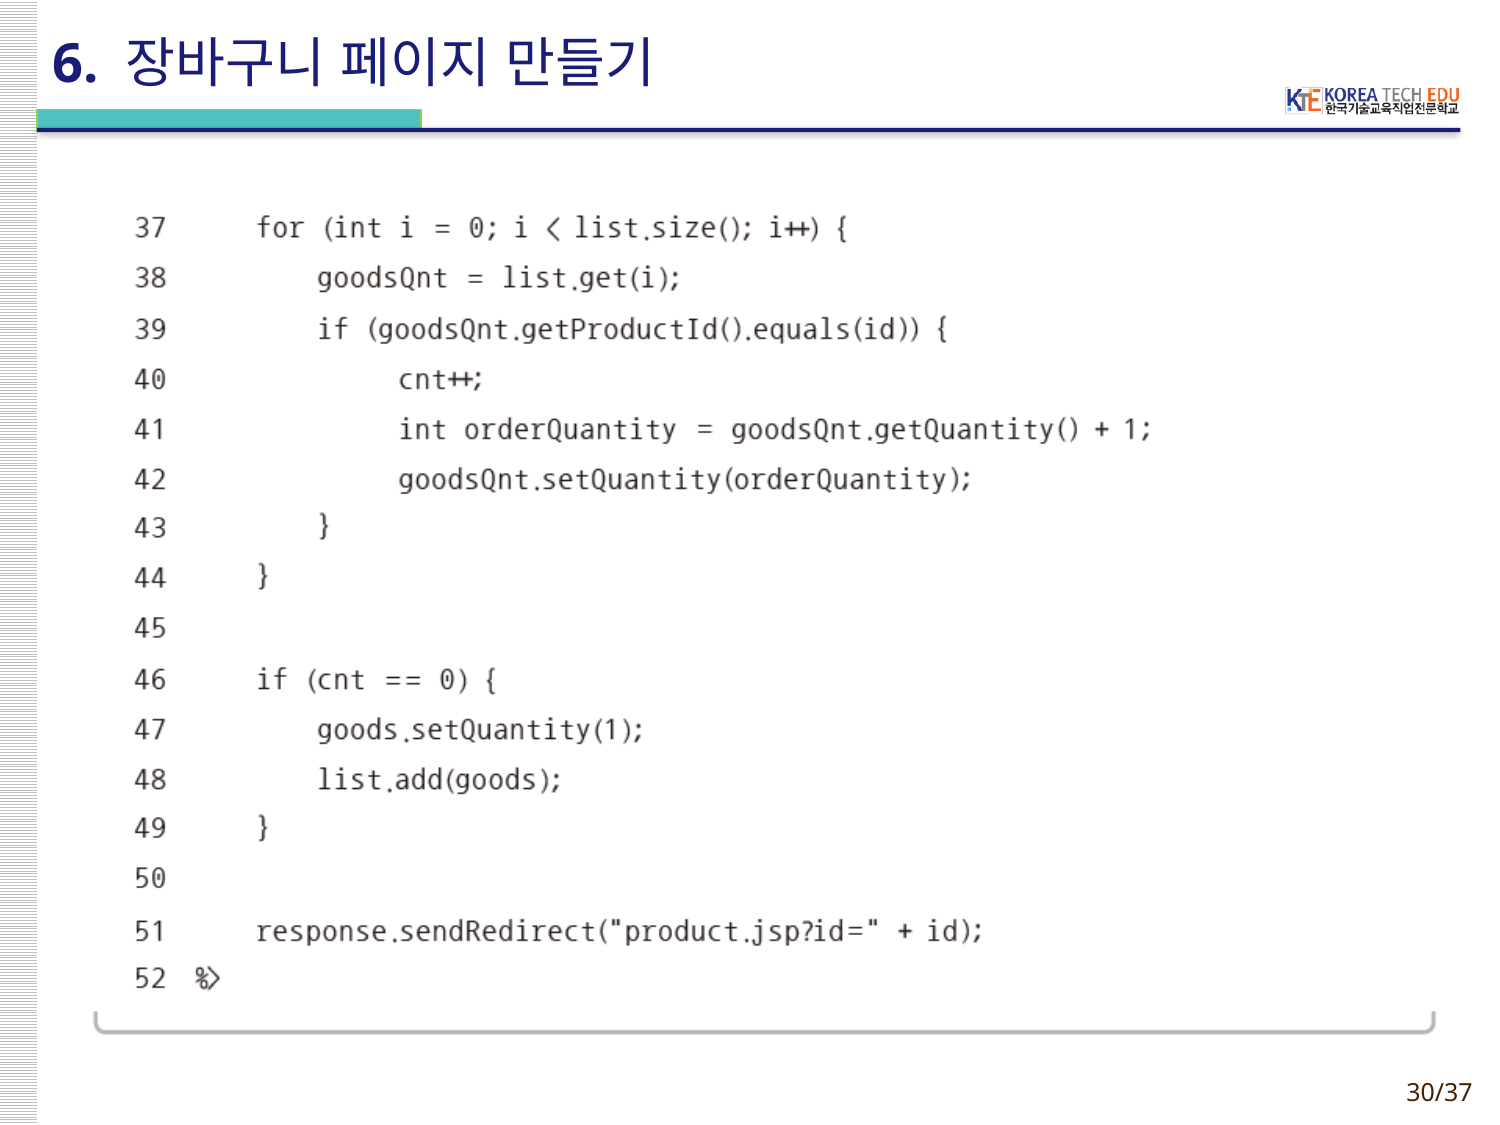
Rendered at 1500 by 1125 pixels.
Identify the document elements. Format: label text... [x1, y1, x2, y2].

picture [76, 197, 1451, 1047]
picture [1281, 80, 1464, 119]
title 6. 장바구니 페이지 만들기 [37, 13, 1278, 109]
